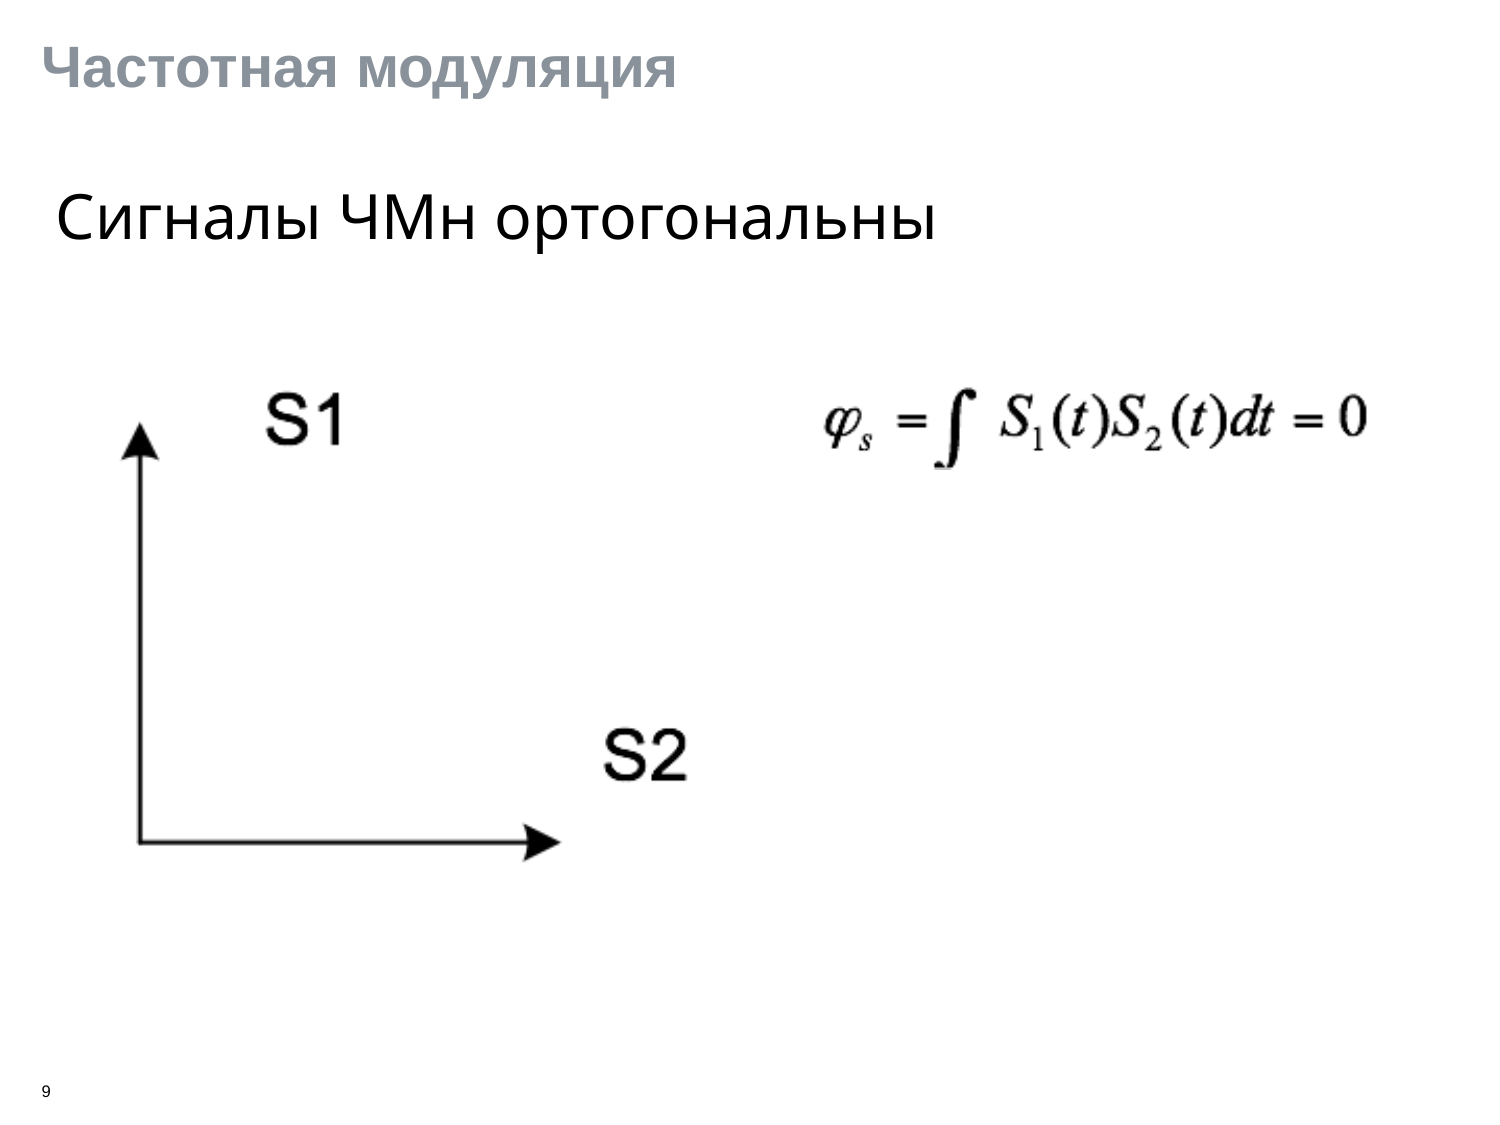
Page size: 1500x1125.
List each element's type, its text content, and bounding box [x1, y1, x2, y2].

text_box Сигналы ЧМн ортогональны [48, 169, 1101, 785]
picture [89, 287, 1374, 901]
slide_number 9 [41, 1080, 393, 1103]
title Частотная модуляция [41, 36, 1459, 197]
